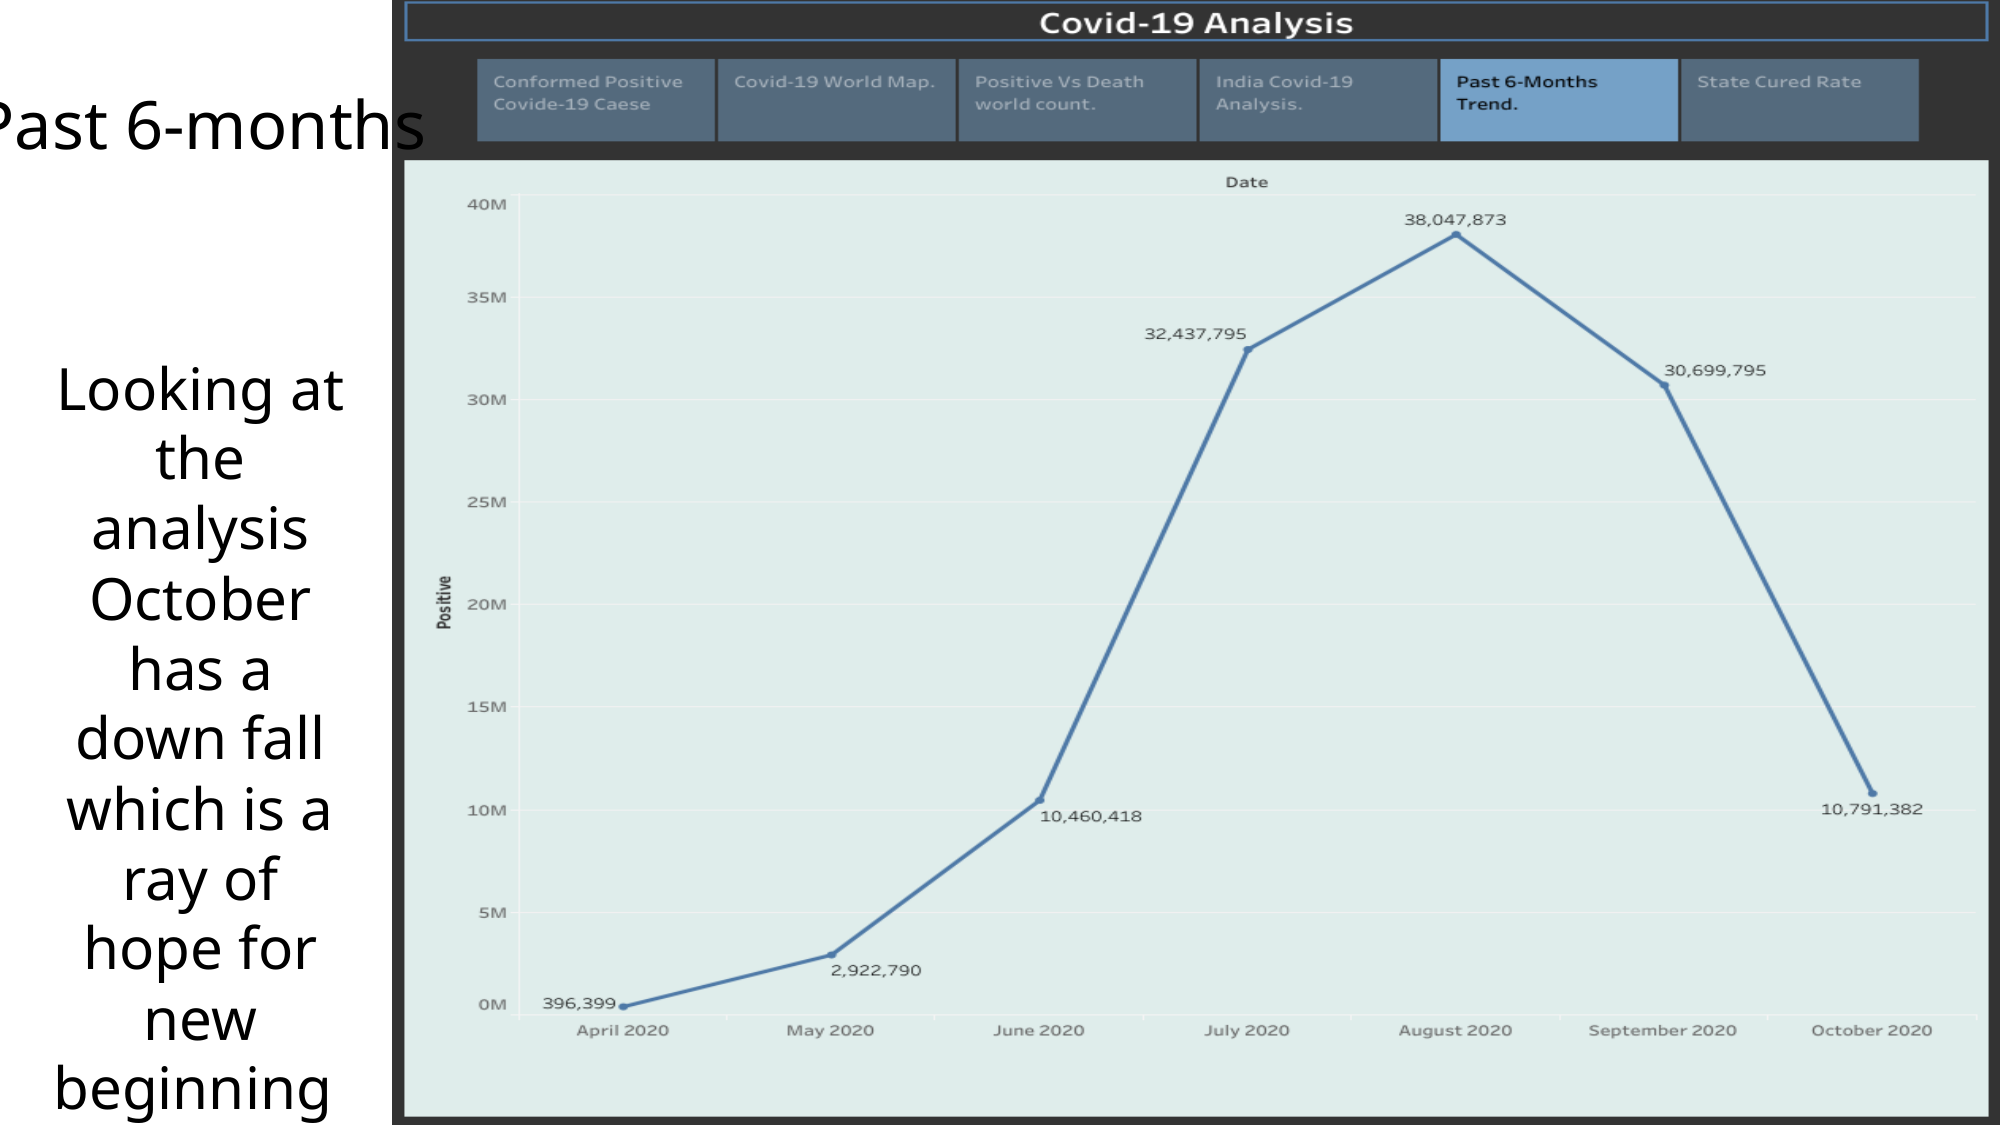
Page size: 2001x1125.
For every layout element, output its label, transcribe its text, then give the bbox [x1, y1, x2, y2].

text_box Past 6-months [0, 76, 392, 171]
picture [392, 0, 2000, 1125]
text_box Looking at the analysis October has a down fall which is a ray of hope for new beginning [33, 344, 367, 1125]
